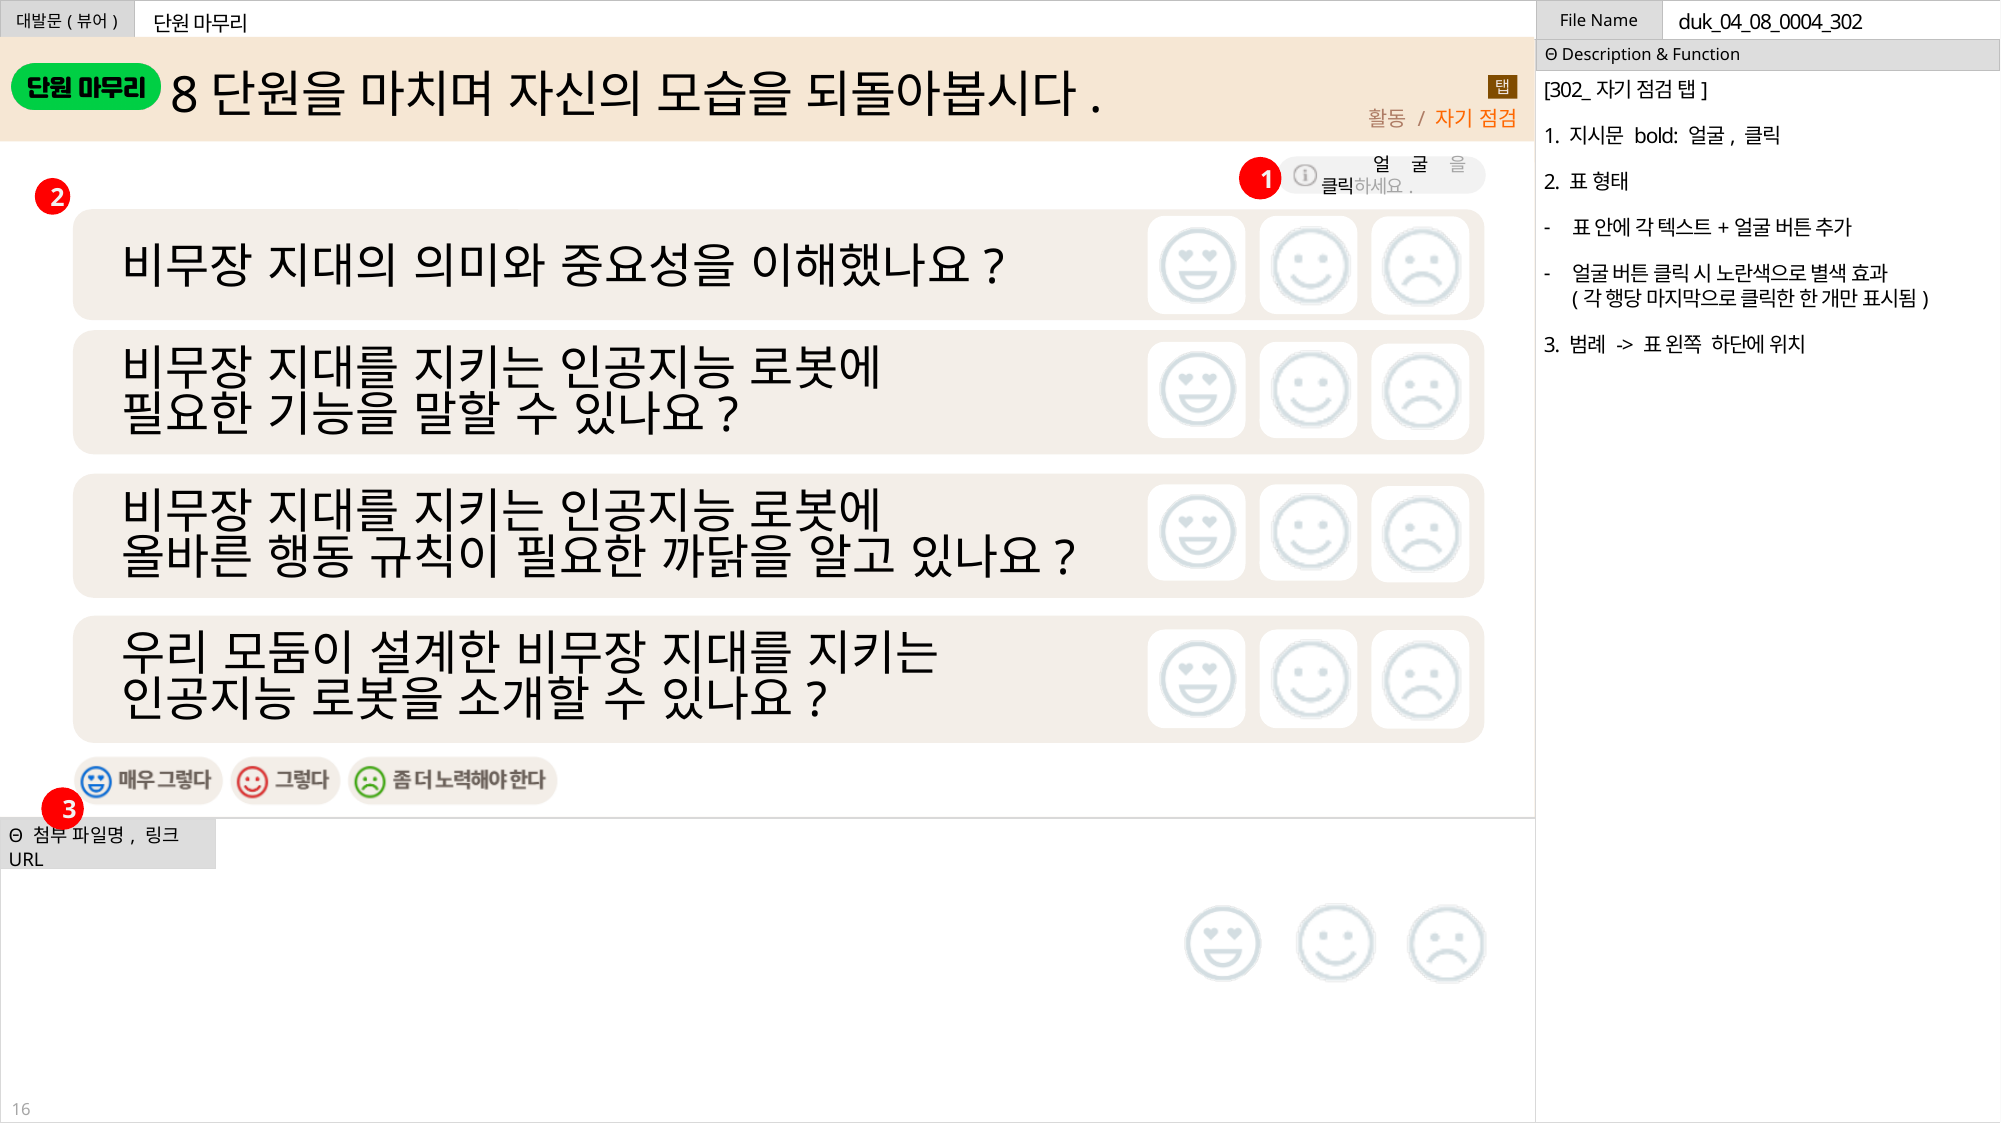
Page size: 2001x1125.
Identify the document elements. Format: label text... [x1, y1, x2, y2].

list 단원 마무리 [135, 0, 1535, 38]
list 활동 / 자기 점검 [995, 102, 1518, 137]
picture [11, 63, 161, 113]
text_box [1260, 342, 1357, 438]
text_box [1173, 894, 1496, 997]
list duk_04_08_0004_302 [1660, 0, 2000, 39]
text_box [1277, 156, 1486, 194]
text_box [1260, 630, 1357, 728]
text_box 1 [1238, 156, 1277, 200]
text_box 비무장 지대를 지키는 인공지능 로봇에 필요한 기능을 말할 수 있나요? [106, 341, 1151, 448]
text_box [1148, 485, 1245, 580]
text_box [71, 614, 1486, 745]
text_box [1372, 485, 1471, 586]
text_box 비무장 지대의 의미와 중요성을 이해했나요? [106, 228, 1148, 301]
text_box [1260, 485, 1357, 580]
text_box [1148, 342, 1245, 438]
text_box 2 [34, 177, 71, 215]
list 8단원을 마치며 자신의 모습을 되돌아봅시다. [170, 46, 1511, 127]
list [302_자기 점검 탭] 1. 지시문 bold: 얼굴, 클릭 2. 표 형태 표 안에 각 텍스트+얼굴 버튼 추가 얼굴 버튼 클릭 시 노란색으로 별색 효과 (각 행당 마지막으로 클릭한 한 개만 표시됨) 3. 범례 -> 표 왼쪽 하단에 위치 [1538, 71, 2000, 669]
picture [62, 754, 564, 811]
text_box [1372, 630, 1471, 734]
text_box [71, 329, 1486, 456]
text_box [1372, 216, 1471, 320]
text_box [1148, 216, 1245, 314]
text_box 우리 모둠이 설계한 비무장 지대를 지키는 인공지능 로봇을 소개할 수 있나요? [106, 626, 1151, 734]
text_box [1260, 216, 1357, 314]
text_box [1372, 342, 1471, 444]
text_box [1148, 630, 1245, 728]
text_box 비무장 지대를 지키는 인공지능 로봇에 올바른 행동 규칙이 필요한 까닭을 알고 있나요? [106, 484, 1151, 592]
text_box 3 [41, 787, 84, 830]
text_box [71, 208, 1486, 322]
text_box [71, 472, 1486, 599]
